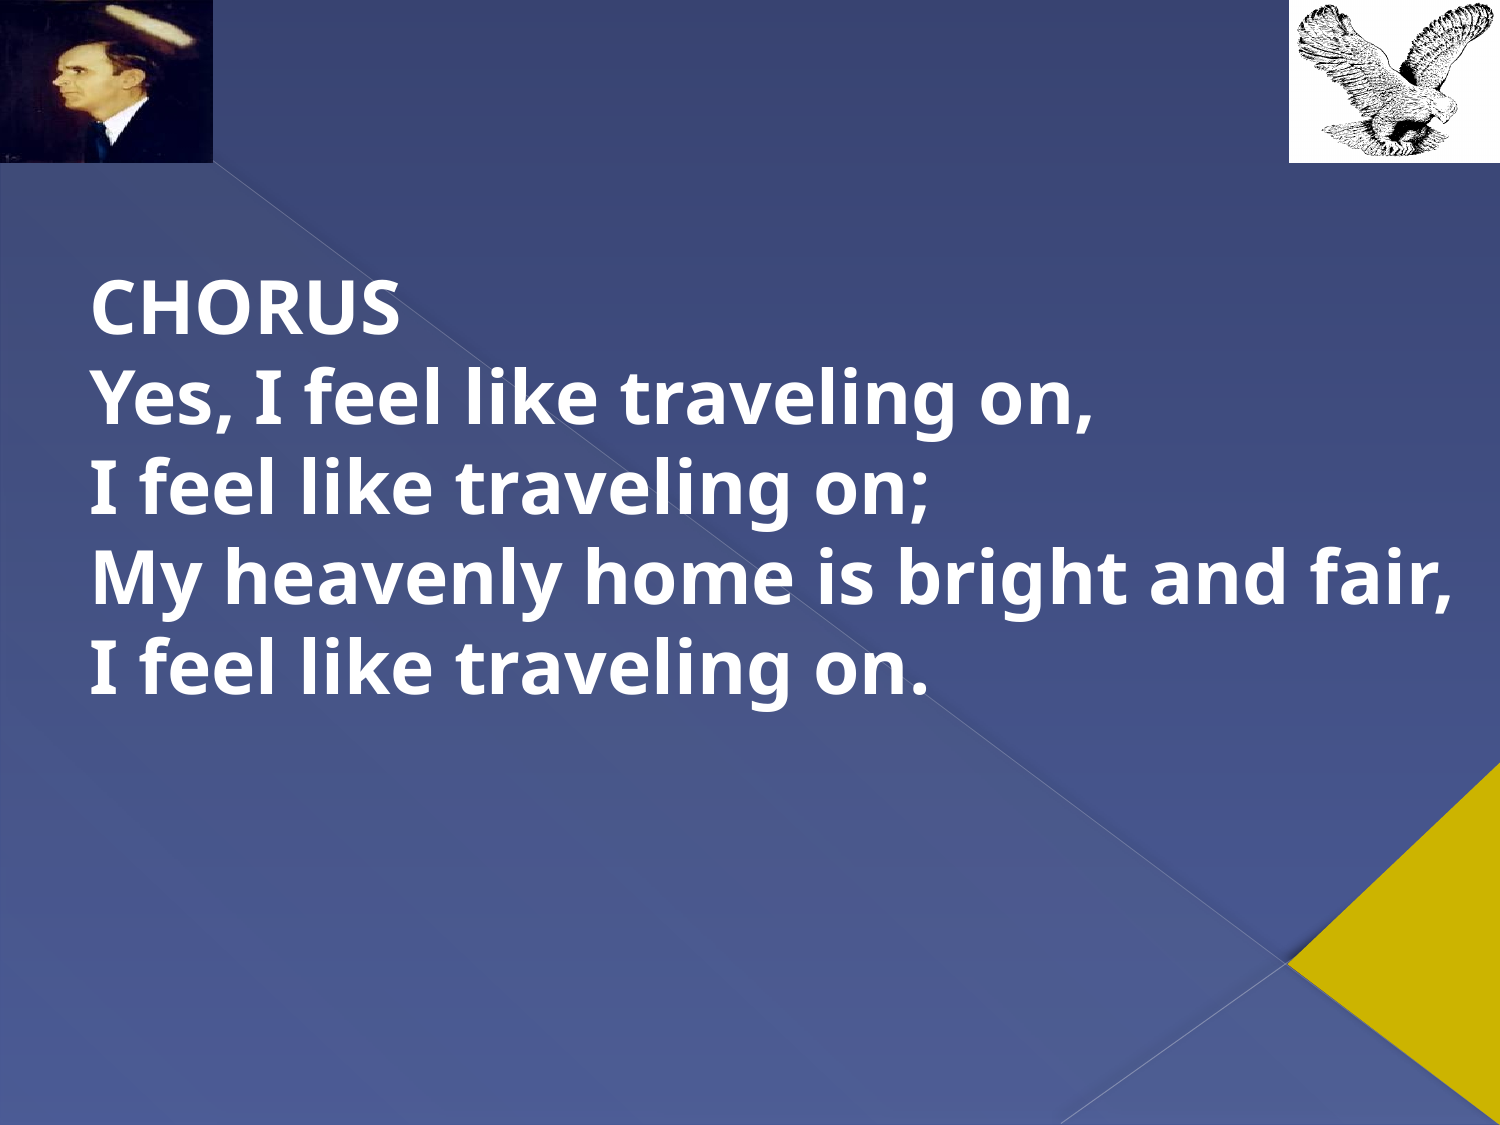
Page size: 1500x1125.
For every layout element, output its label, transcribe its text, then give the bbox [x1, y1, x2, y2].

text_box [1285, 760, 1500, 1125]
text_box CHORUS Yes, I feel like traveling on, I feel like traveling on; My heavenly home is bright and fair, I feel like traveling on. [75, 162, 1500, 718]
picture [0, 0, 213, 163]
picture [1288, 0, 1500, 163]
